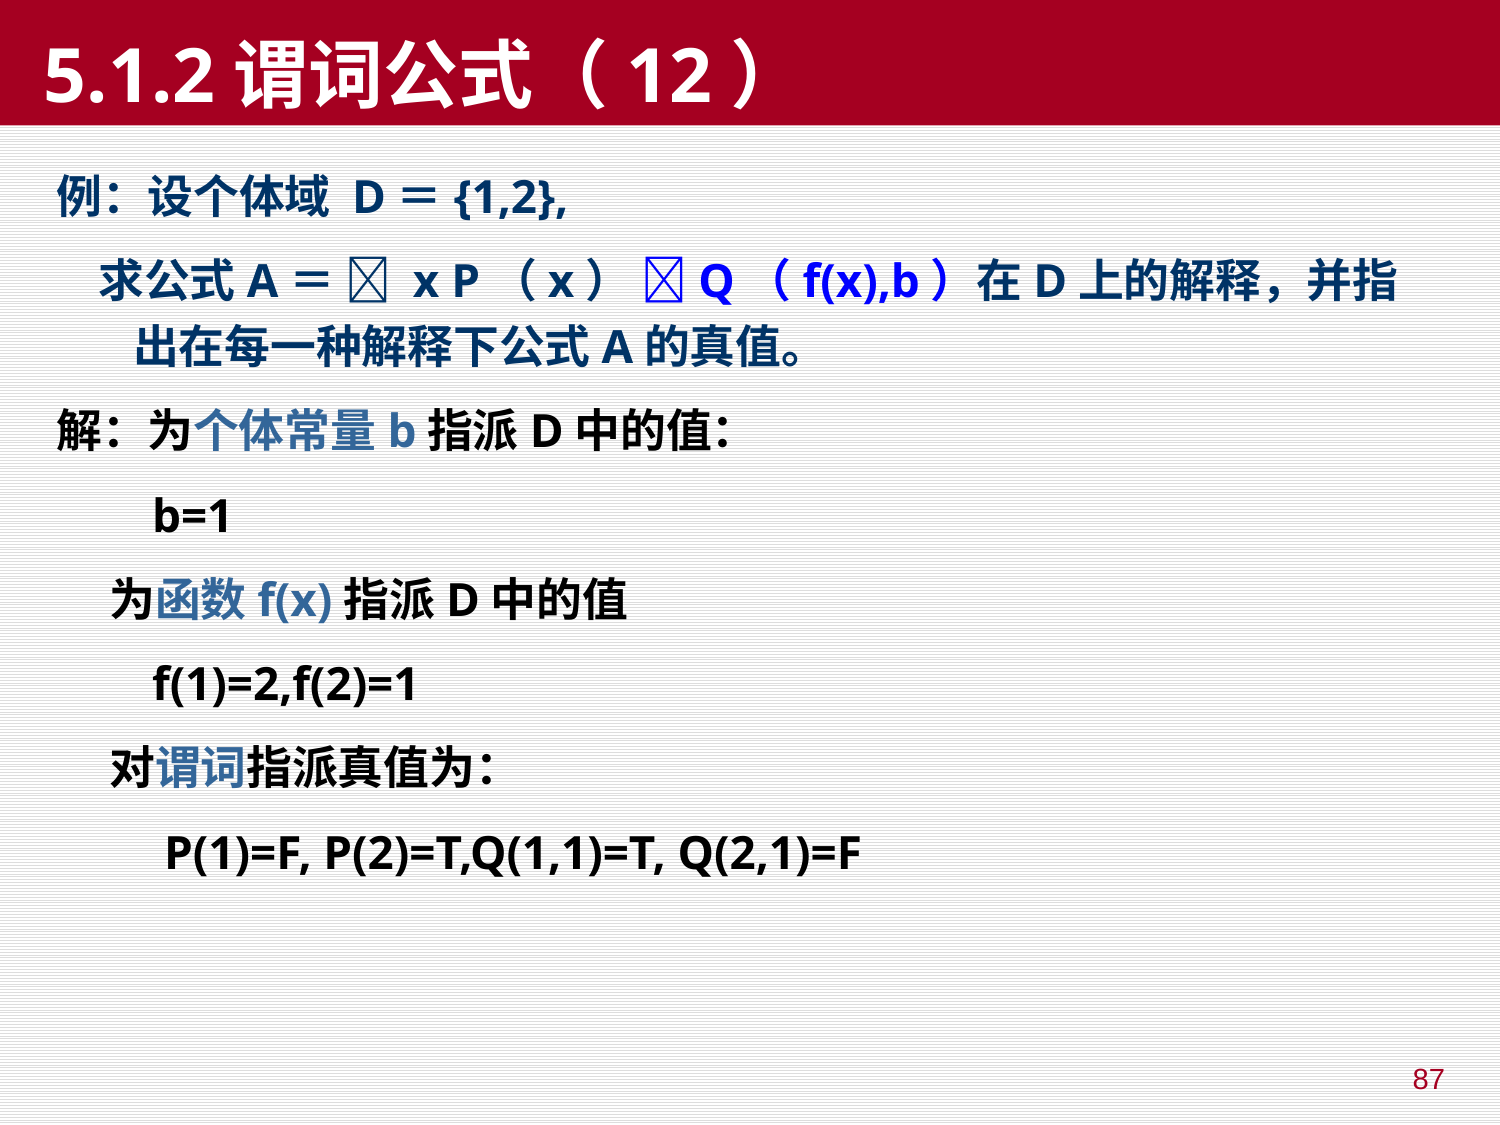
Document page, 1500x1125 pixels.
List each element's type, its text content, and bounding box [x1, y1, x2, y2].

list 例：设个体域 D＝{1,2}, 求公式A＝  x P（x） Q（f(x),b）在D上的解释，并指出在每一种解释下公式A的真值。 解：为个体常量b指派D中的值： b=1 为函数f(x)指派D中的值 f(1)=2,f(2)=1 对谓词指派真值为： P(1)=F, P(2)=T,Q(1,1)=T, Q(2,1)=F [41, 148, 1459, 1015]
slide_number 87 [1110, 1052, 1461, 1125]
title 5.1.2谓词公式（12） [0, 0, 1500, 126]
